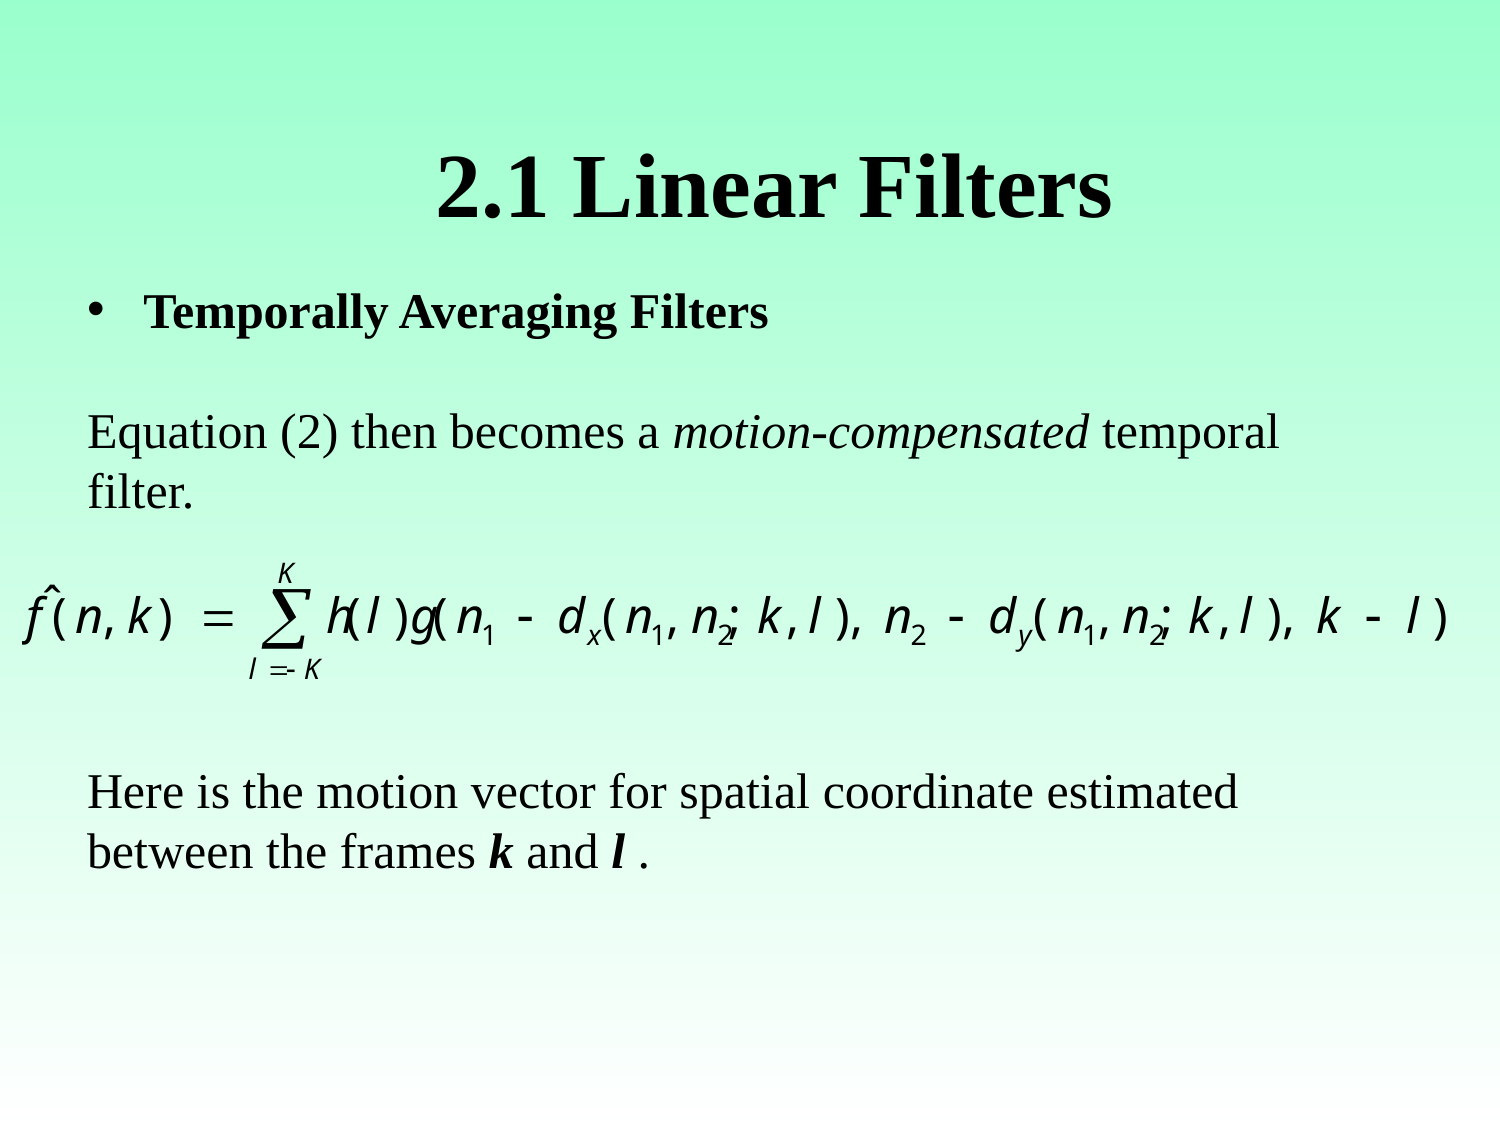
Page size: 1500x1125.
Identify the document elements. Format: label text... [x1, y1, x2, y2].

text_box [99, 274, 1450, 546]
text_box [99, 698, 1450, 1100]
text_box 2.1 Linear Filters [137, 87, 1413, 274]
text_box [21, 547, 1459, 691]
